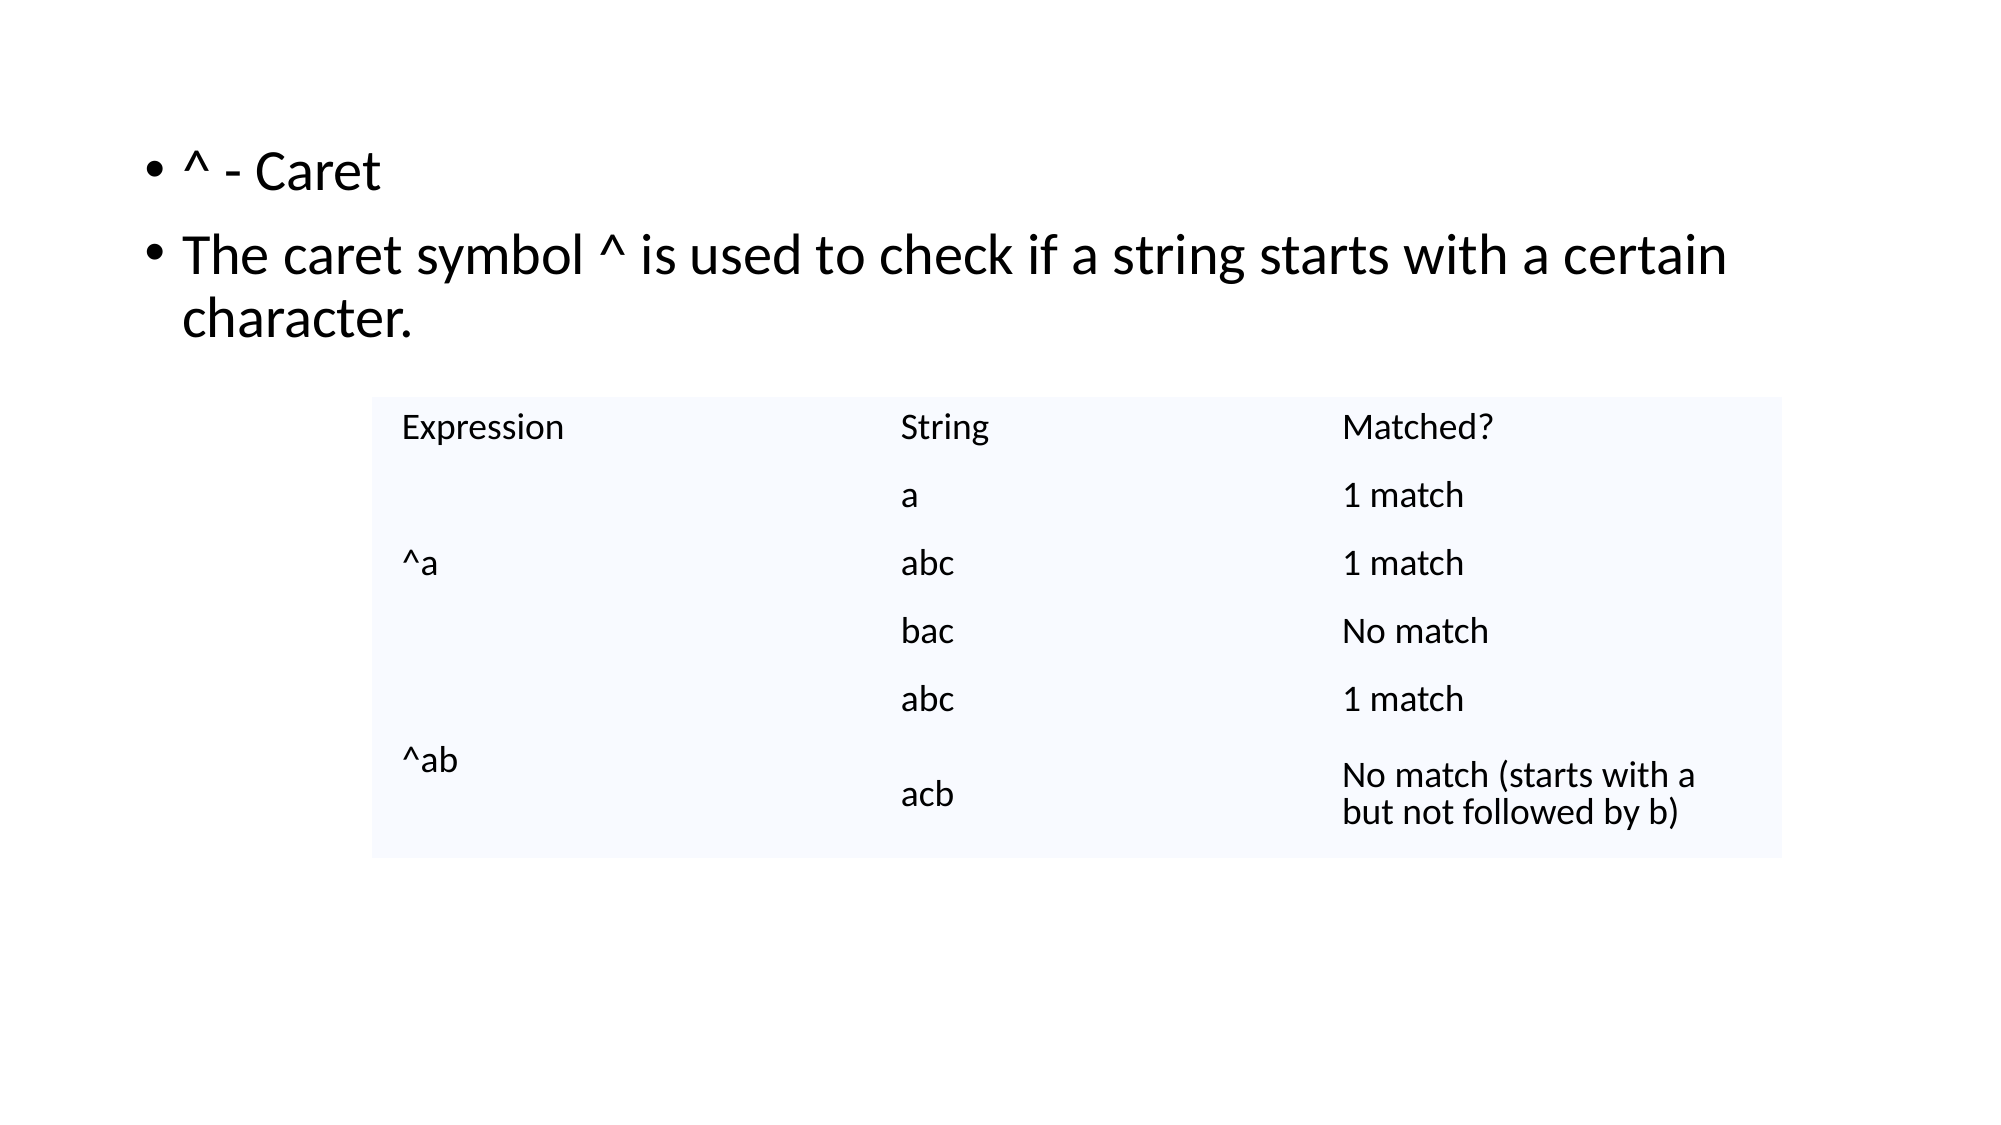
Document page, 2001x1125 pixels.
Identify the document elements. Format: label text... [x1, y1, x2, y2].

table_cell acb [871, 736, 1312, 858]
table_cell ^ab [372, 668, 871, 858]
table_cell bac [871, 600, 1312, 668]
table_cell abc [871, 668, 1312, 736]
table_header Expression [372, 397, 871, 464]
table_cell 1 match [1312, 464, 1782, 532]
table_cell a [871, 464, 1312, 532]
table_header String [871, 397, 1312, 464]
list ^ - Caret The caret symbol ^ is used to check if a string starts with a certain character. [129, 132, 1863, 1014]
table_cell 1 match [1312, 668, 1782, 736]
table_header Matched? [1312, 397, 1782, 464]
table_cell ^a [372, 464, 871, 668]
table_cell abc [871, 532, 1312, 600]
table_cell 1 match [1312, 532, 1782, 600]
table_cell No match [1312, 600, 1782, 668]
table_cell No match (starts with a but not followed by b) [1312, 736, 1782, 858]
